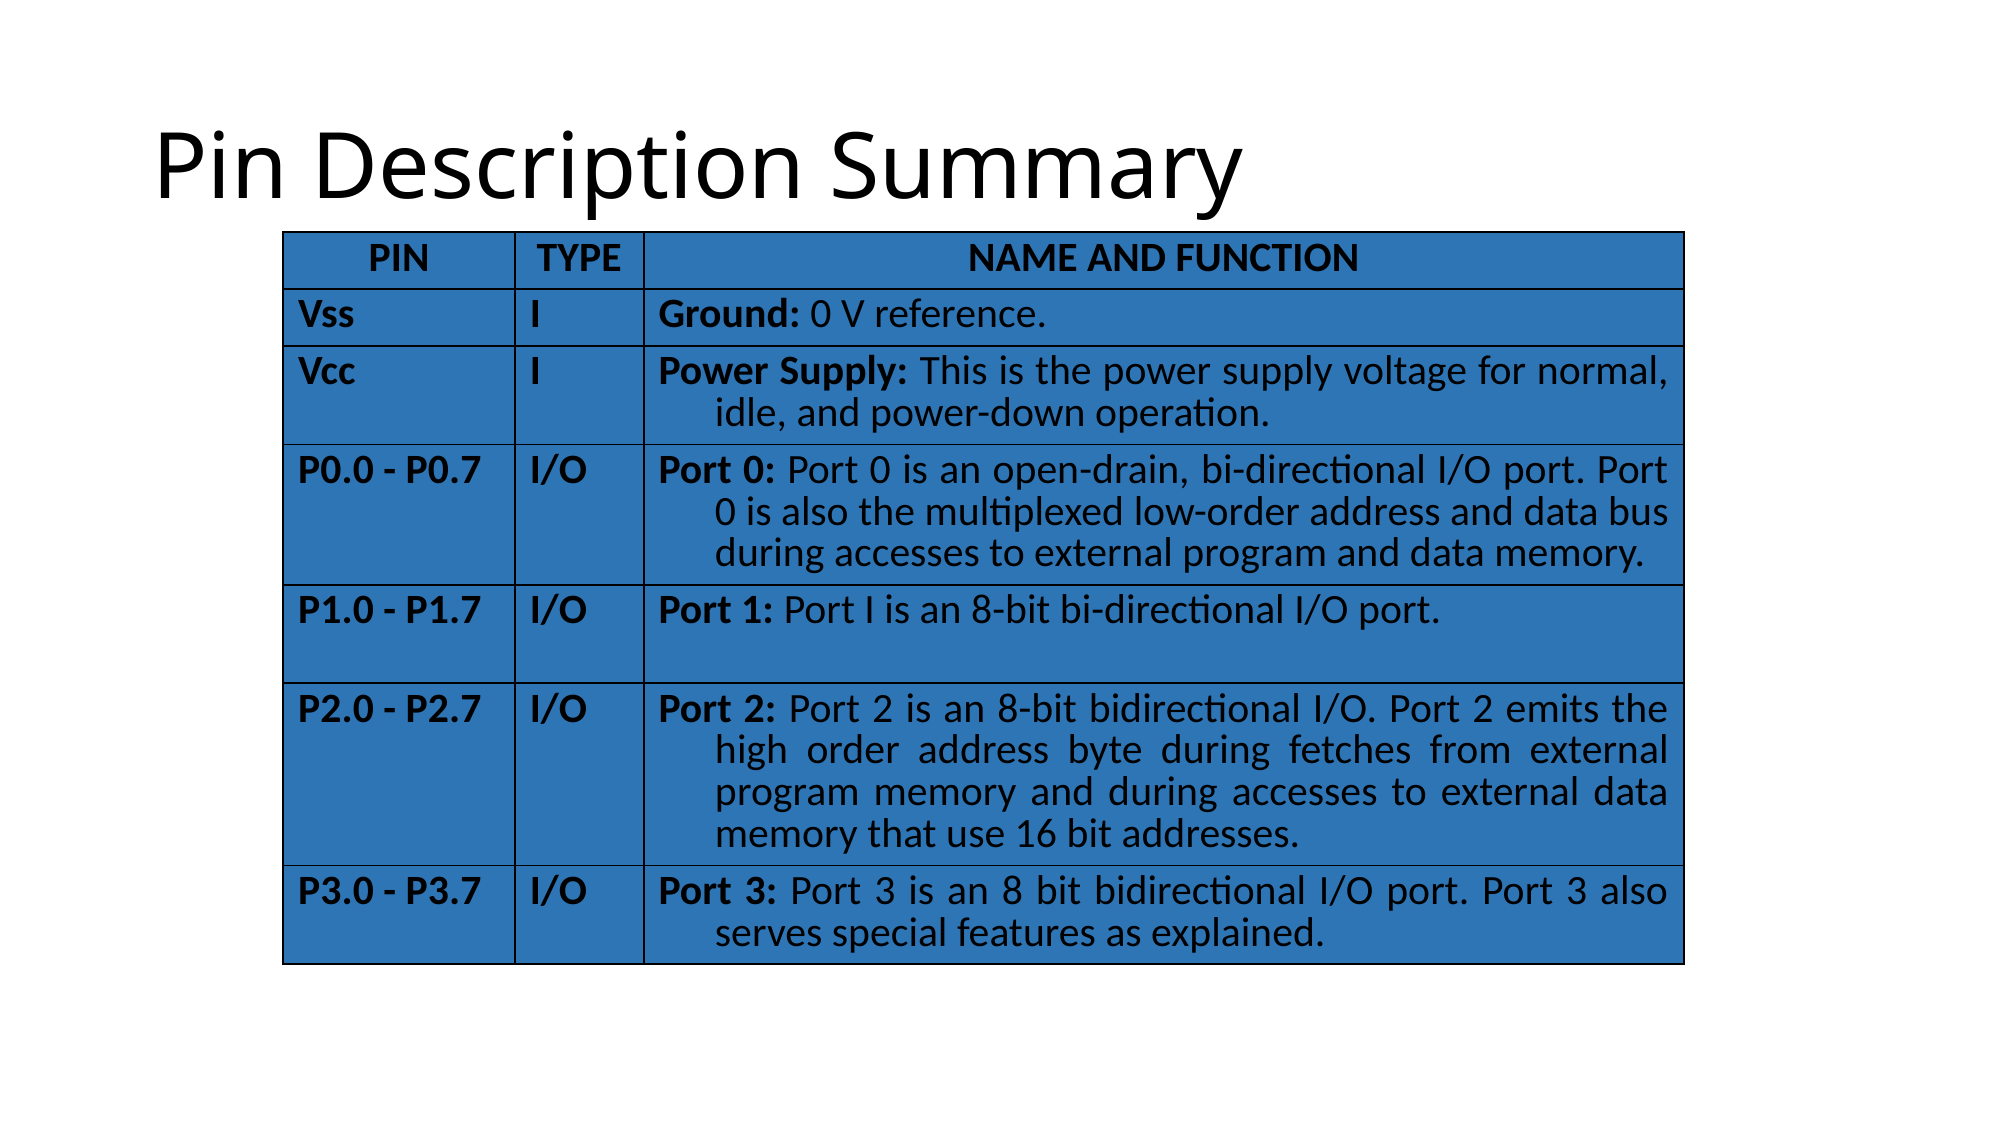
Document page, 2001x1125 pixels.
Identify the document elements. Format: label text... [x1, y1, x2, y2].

table_header NAME AND FUNCTION [645, 233, 1683, 288]
table_cell Port 0: Port 0 is an open-drain, bi-directional I/O port. Port 0 is also the multiplexed low-order address and data bus during accesses to external program and data memory. [645, 445, 1683, 584]
table_cell I/O [516, 586, 643, 682]
table_cell Port 2: Port 2 is an 8-bit bidirectional I/O. Port 2 emits the high order address byte during fetches from external program memory and during accesses to external data memory that use 16 bit addresses. [645, 684, 1683, 865]
table_cell Port 1: Port I is an 8-bit bi-directional I/O port. [645, 586, 1683, 682]
table_header TYPE [516, 233, 643, 288]
table_cell Power Supply: This is the power supply voltage for normal, idle, and power-down operation. [645, 347, 1683, 444]
table_cell I [516, 347, 643, 444]
table_cell Vss [284, 290, 514, 345]
table_cell P2.0 - P2.7 [284, 684, 514, 865]
title Pin Description Summary [137, 59, 1863, 278]
table_cell P0.0 - P0.7 [284, 445, 514, 584]
table_cell I/O [516, 445, 643, 584]
table_cell Vcc [284, 347, 514, 444]
table_cell I/O [516, 866, 643, 963]
table_cell Ground: 0 V reference. [645, 290, 1683, 345]
table_cell I/O [516, 684, 643, 865]
table_header PIN [284, 233, 514, 288]
table_cell I [516, 290, 643, 345]
table_cell P1.0 - P1.7 [284, 586, 514, 682]
table_cell P3.0 - P3.7 [284, 866, 514, 963]
table_cell Port 3: Port 3 is an 8 bit bidirectional I/O port. Port 3 also serves special features as explained. [645, 866, 1683, 963]
